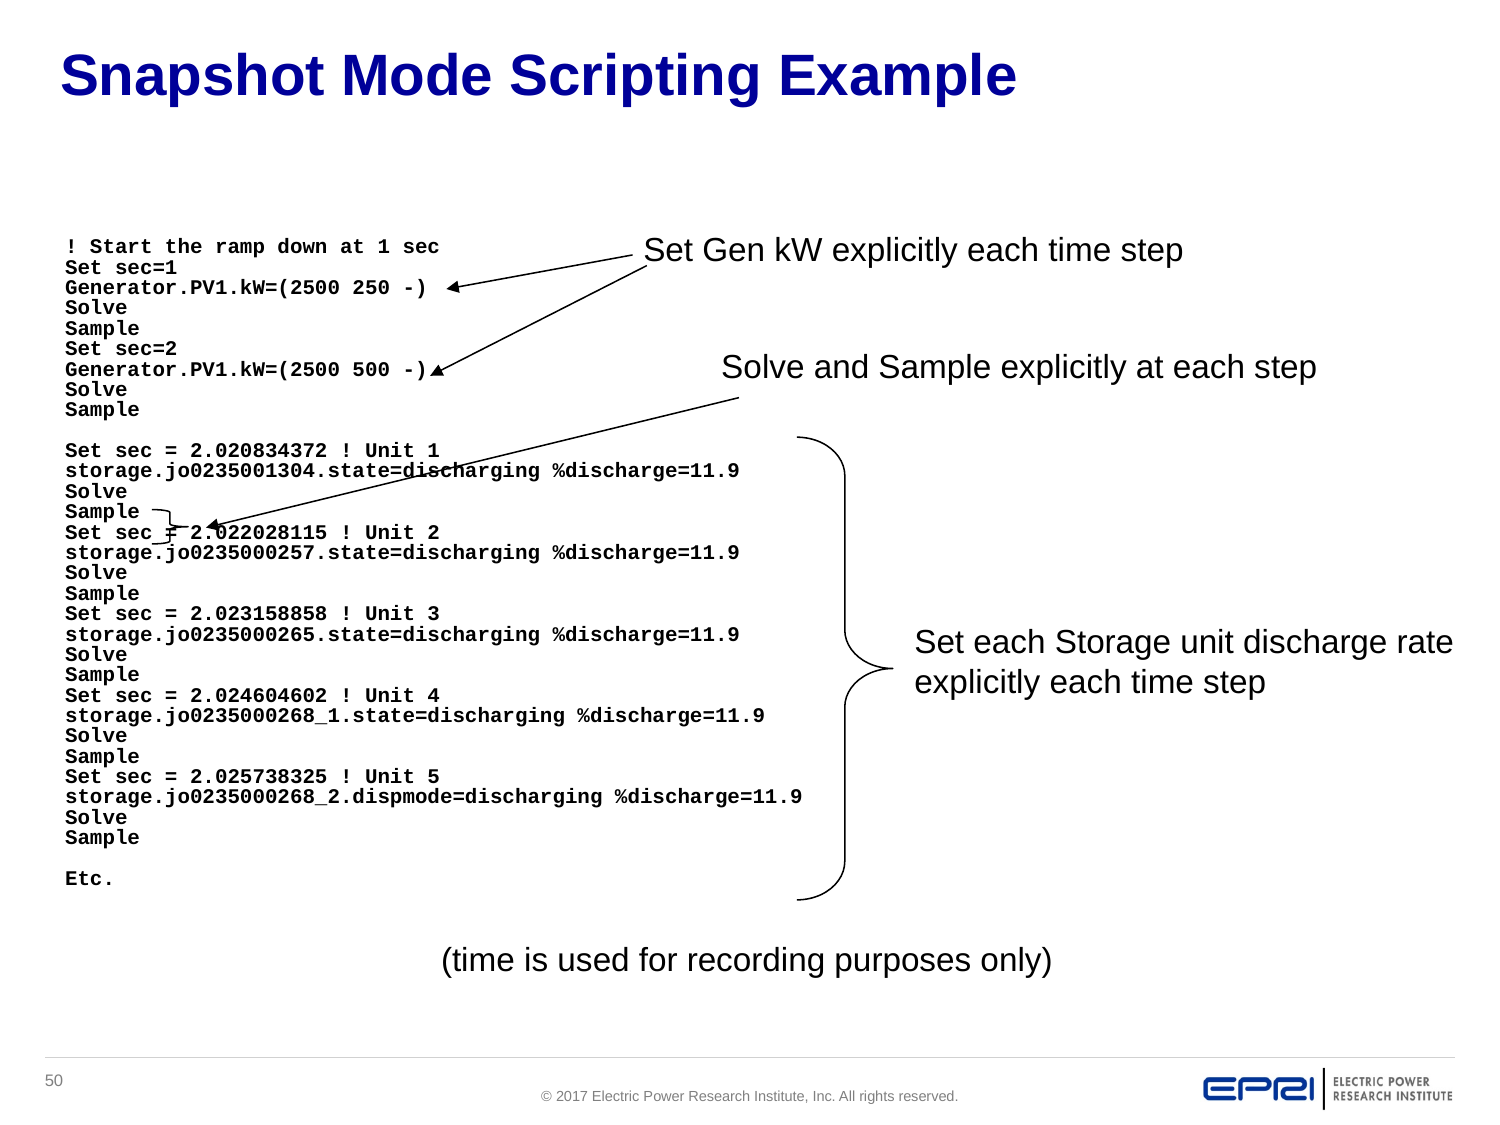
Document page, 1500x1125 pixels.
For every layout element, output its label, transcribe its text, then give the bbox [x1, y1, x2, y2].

text_box [446, 254, 633, 293]
text_box [430, 265, 647, 376]
text_box [151, 509, 189, 544]
text_box Set each Storage unit discharge rate explicitly each time step [899, 612, 1500, 708]
text_box [796, 437, 893, 900]
text_box (time is used for recording purposes only) [426, 931, 1105, 986]
text_box ! Start the ramp down at 1 sec Set sec=1 Generator.PV1.kW=(2500 250 -) Solve Sample Set sec=2 Generator.PV1.kW=(2500 500 -) Solve Sample Set sec = 2.020834372 ! Unit 1 storage.jo0235001304.state=discharging %discharge=11.9 Solve Sample Set sec = 2.022028115 ! Unit 2 storage.jo0235000257.state=discharging %discharge=11.9 Solve Sample Set sec = 2.023158858 ! Unit 3 storage.jo0235000265.state=discharging %discharge=11.9 Solve Sample Set sec = 2.024604602 ! Unit 4 storage.jo0235000268_1.state=discharging %discharge=11.9 Solve Sample Set sec = 2.025738325 ! Unit 5 storage.jo0235000268_2.dispmode=discharging %discharge=11.9 Solve Sample Etc. [50, 238, 1359, 916]
text_box Solve and Sample explicitly at each step [706, 338, 1385, 393]
title Snapshot Mode Scripting Example [44, 29, 1456, 151]
text_box [205, 397, 740, 531]
picture [1200, 1064, 1455, 1113]
text_box Set Gen kW explicitly each time step [628, 220, 1307, 276]
